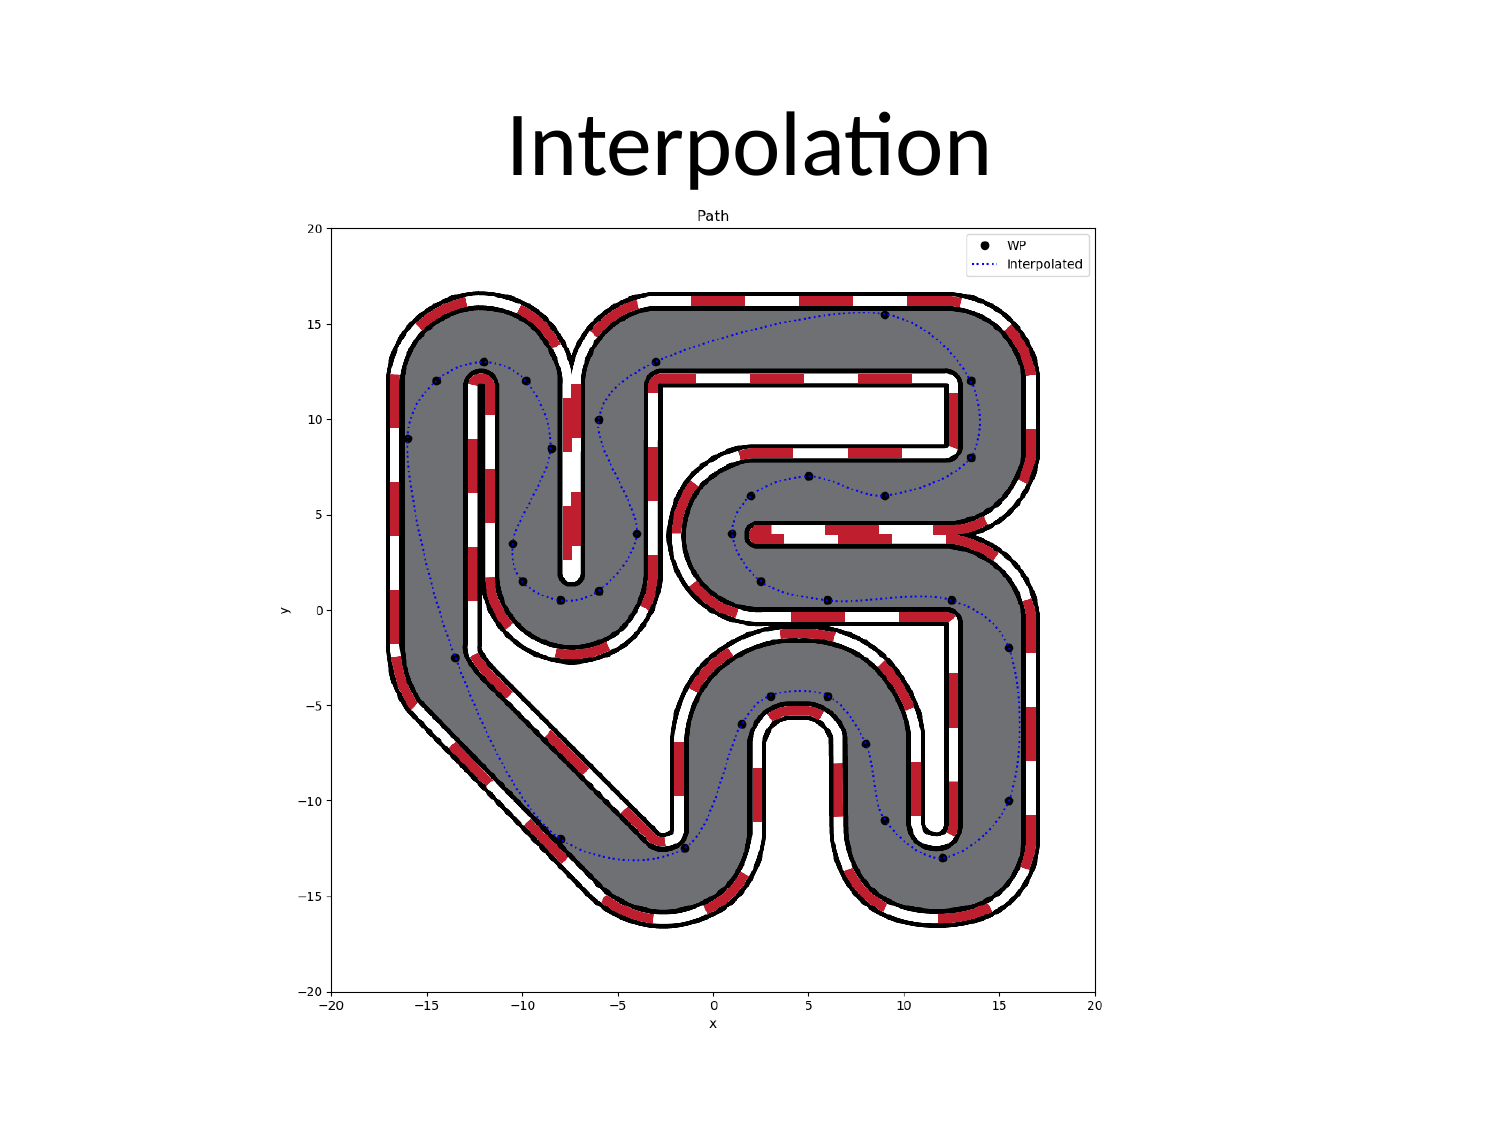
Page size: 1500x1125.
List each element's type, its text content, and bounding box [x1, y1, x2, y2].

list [49, 108, 1373, 1101]
title Interpolation [75, 45, 1425, 233]
